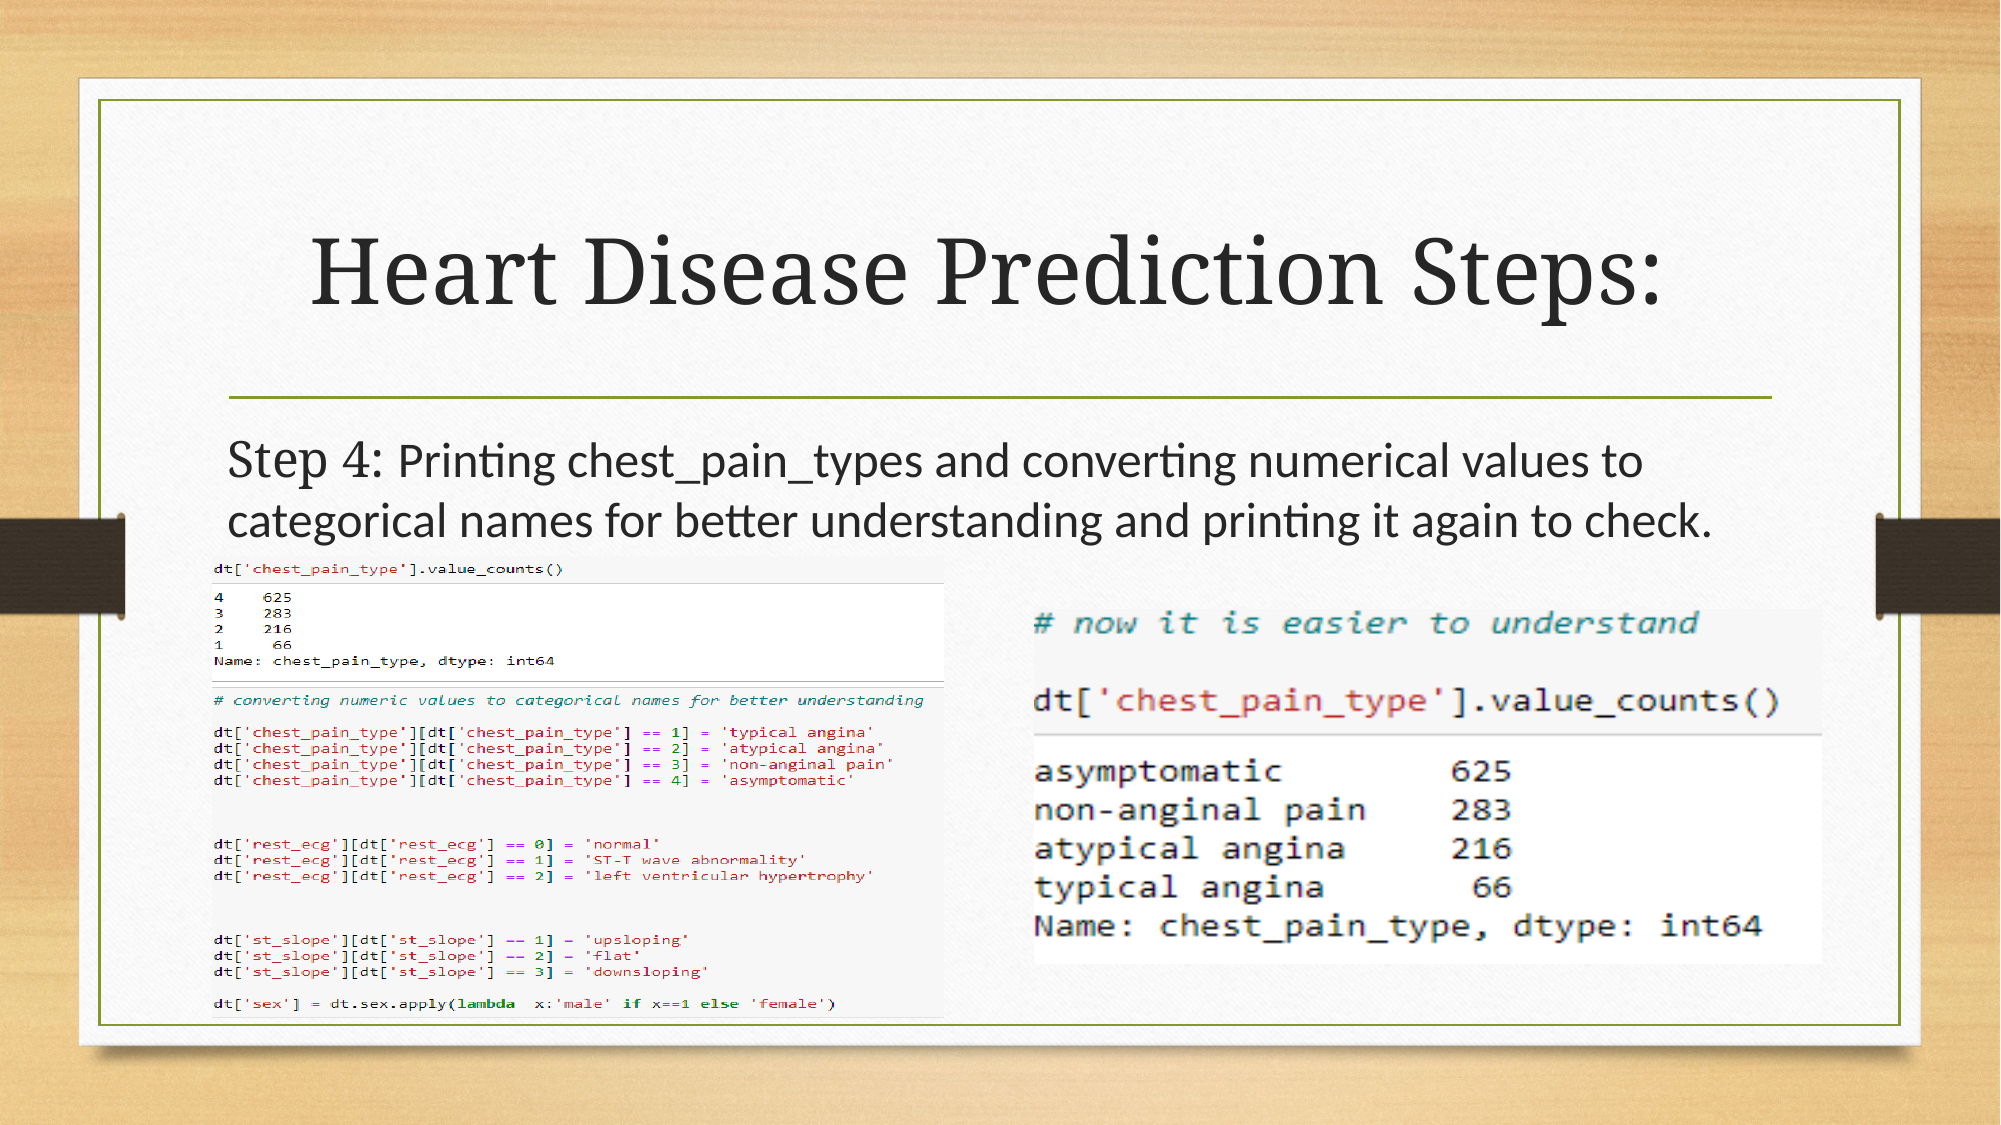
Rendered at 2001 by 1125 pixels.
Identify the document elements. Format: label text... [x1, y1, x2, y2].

title Heart Disease Prediction Steps: [212, 161, 1788, 375]
list Step 4: Printing chest_pain_types and converting numerical values to categorical names for better understanding and printing it again to check. [212, 419, 1788, 964]
picture [0, 0, 2001, 1125]
